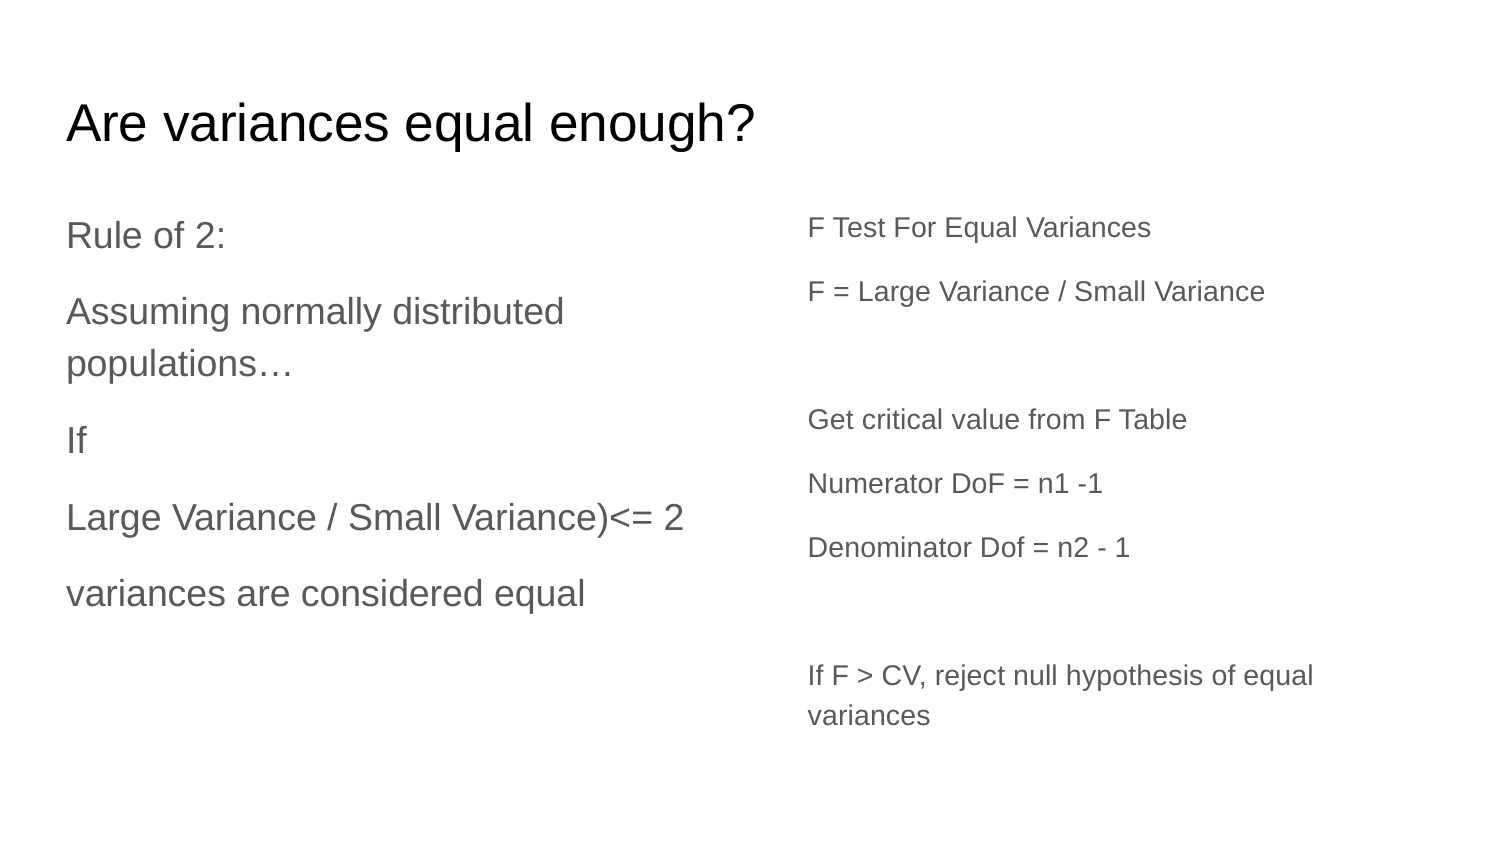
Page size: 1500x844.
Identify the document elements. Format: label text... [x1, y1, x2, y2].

list F Test For Equal Variances F = Large Variance / Small Variance Get critical value from F Table Numerator DoF = n1 -1 Denominator Dof = n2 - 1 If F > CV, reject null hypothesis of equal variances [792, 189, 1449, 750]
list Rule of 2: Assuming normally distributed populations… If Large Variance / Small Variance)<= 2 variances are considered equal [51, 189, 708, 750]
title Are variances equal enough? [51, 72, 1449, 167]
